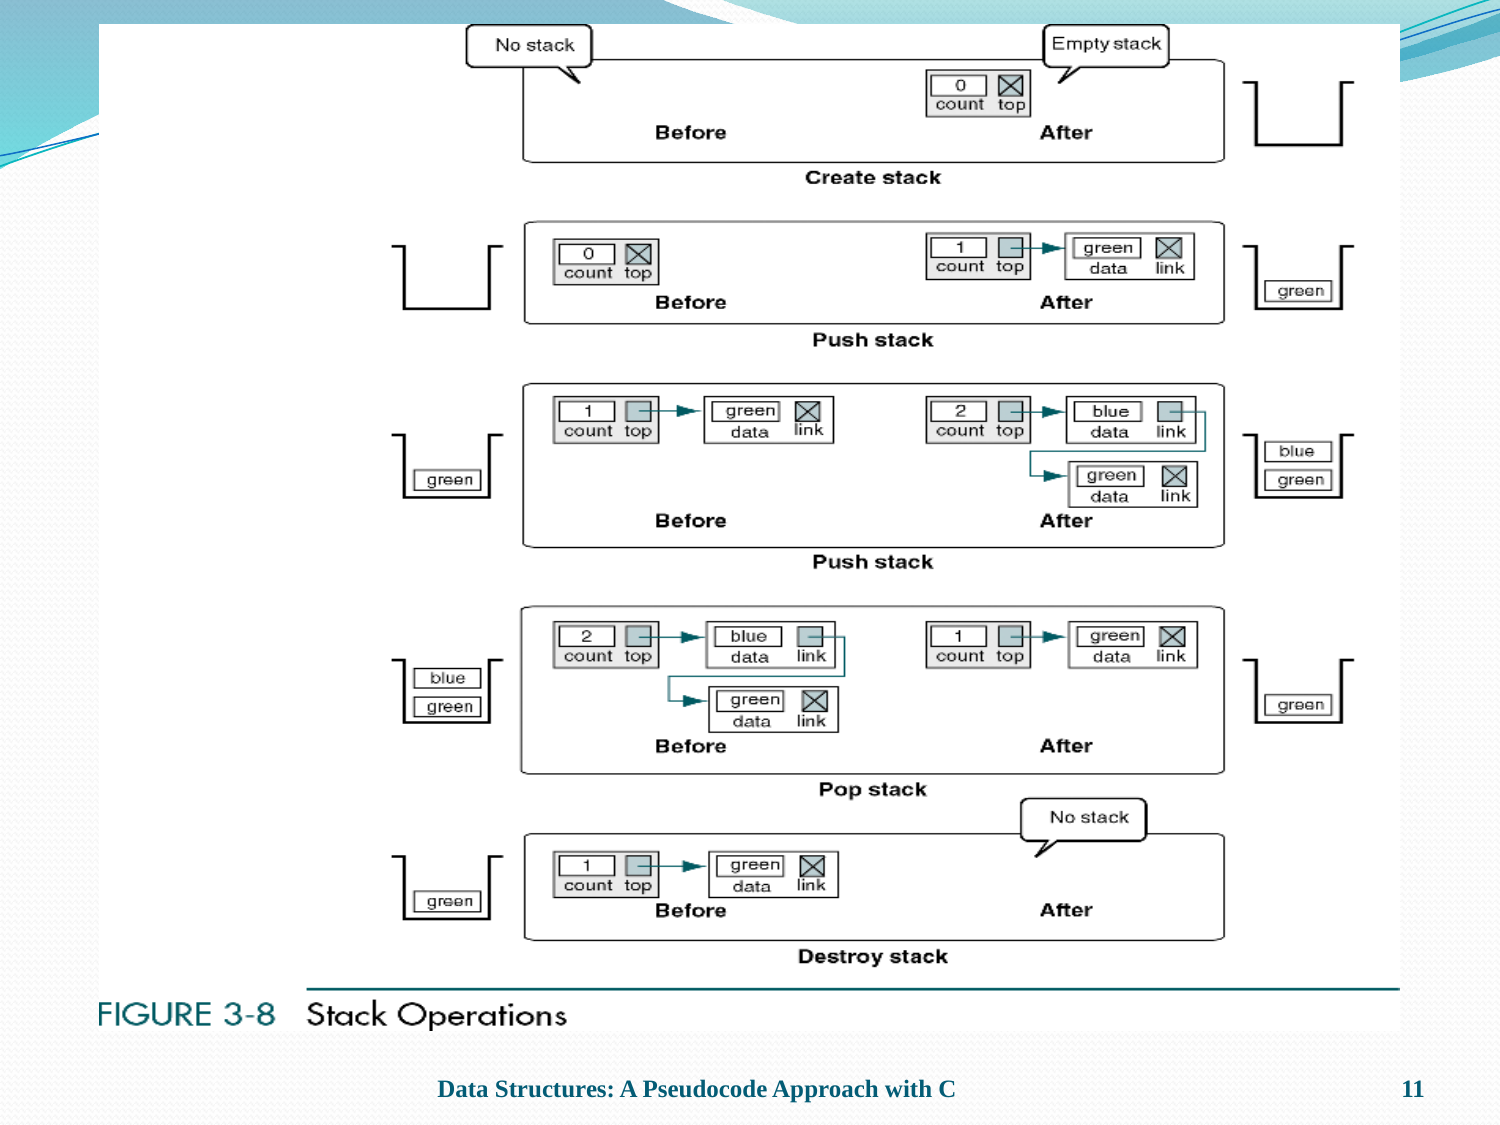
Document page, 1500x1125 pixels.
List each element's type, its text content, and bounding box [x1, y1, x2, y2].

footer Data Structures: A Pseudocode Approach with C [437, 1042, 988, 1103]
slide_number 11 [1299, 1042, 1425, 1103]
picture [99, 24, 1401, 1031]
